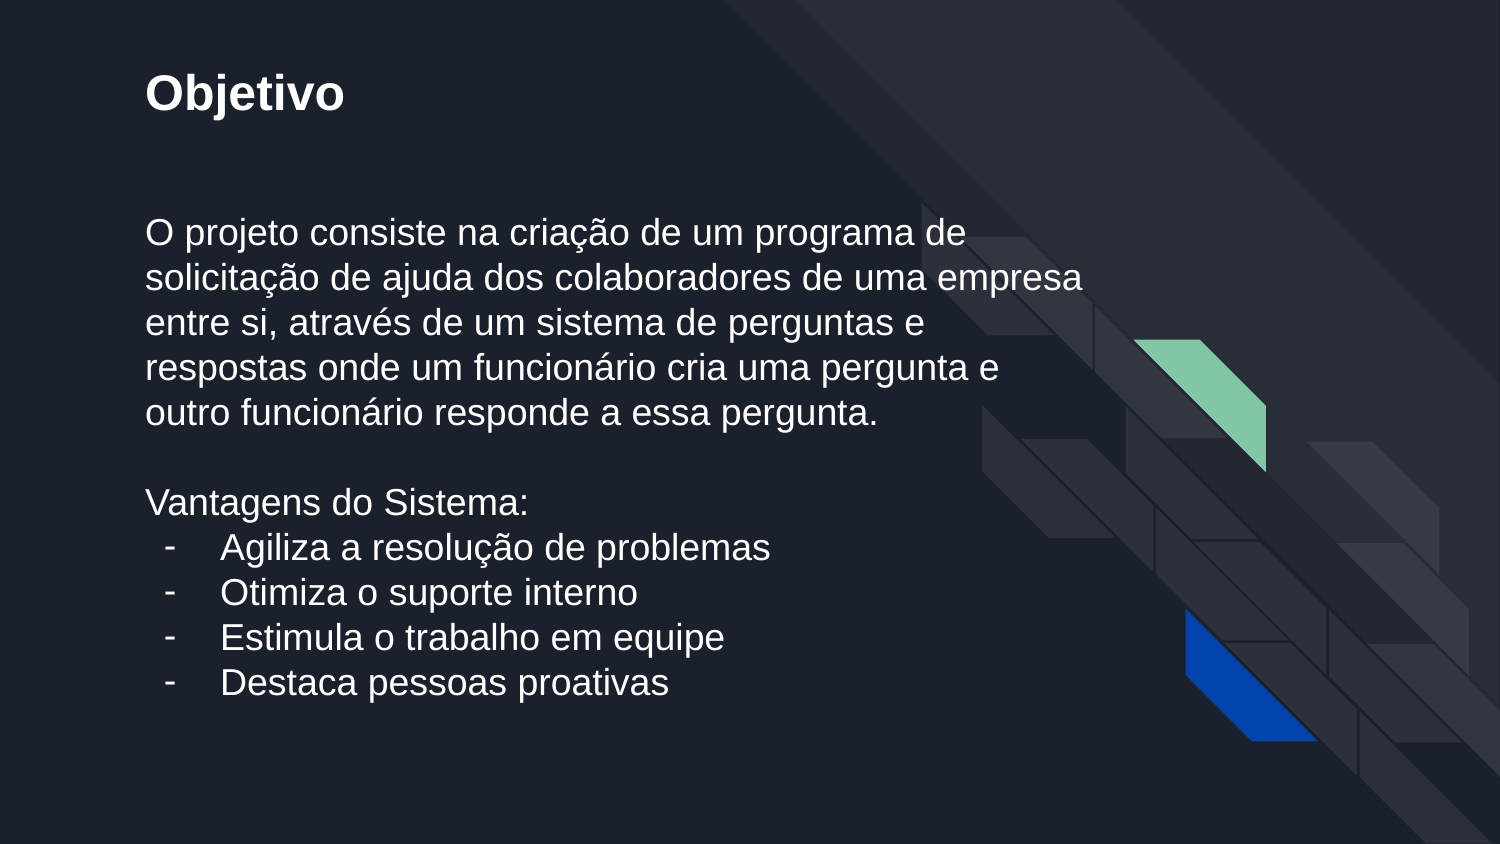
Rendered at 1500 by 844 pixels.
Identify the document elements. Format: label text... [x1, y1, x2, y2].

text_box Objetivo [130, 45, 921, 192]
text_box O projeto consiste na criação de um programa de solicitação de ajuda dos colaboradores de uma empresa entre si, através de um sistema de perguntas e respostas onde um funcionário cria uma pergunta e outro funcionário responde a essa pergunta. Vantagens do Sistema: Agiliza a resolução de problemas Otimiza o suporte interno Estimula o trabalho em equipe Destaca pessoas proativas [130, 192, 1109, 741]
